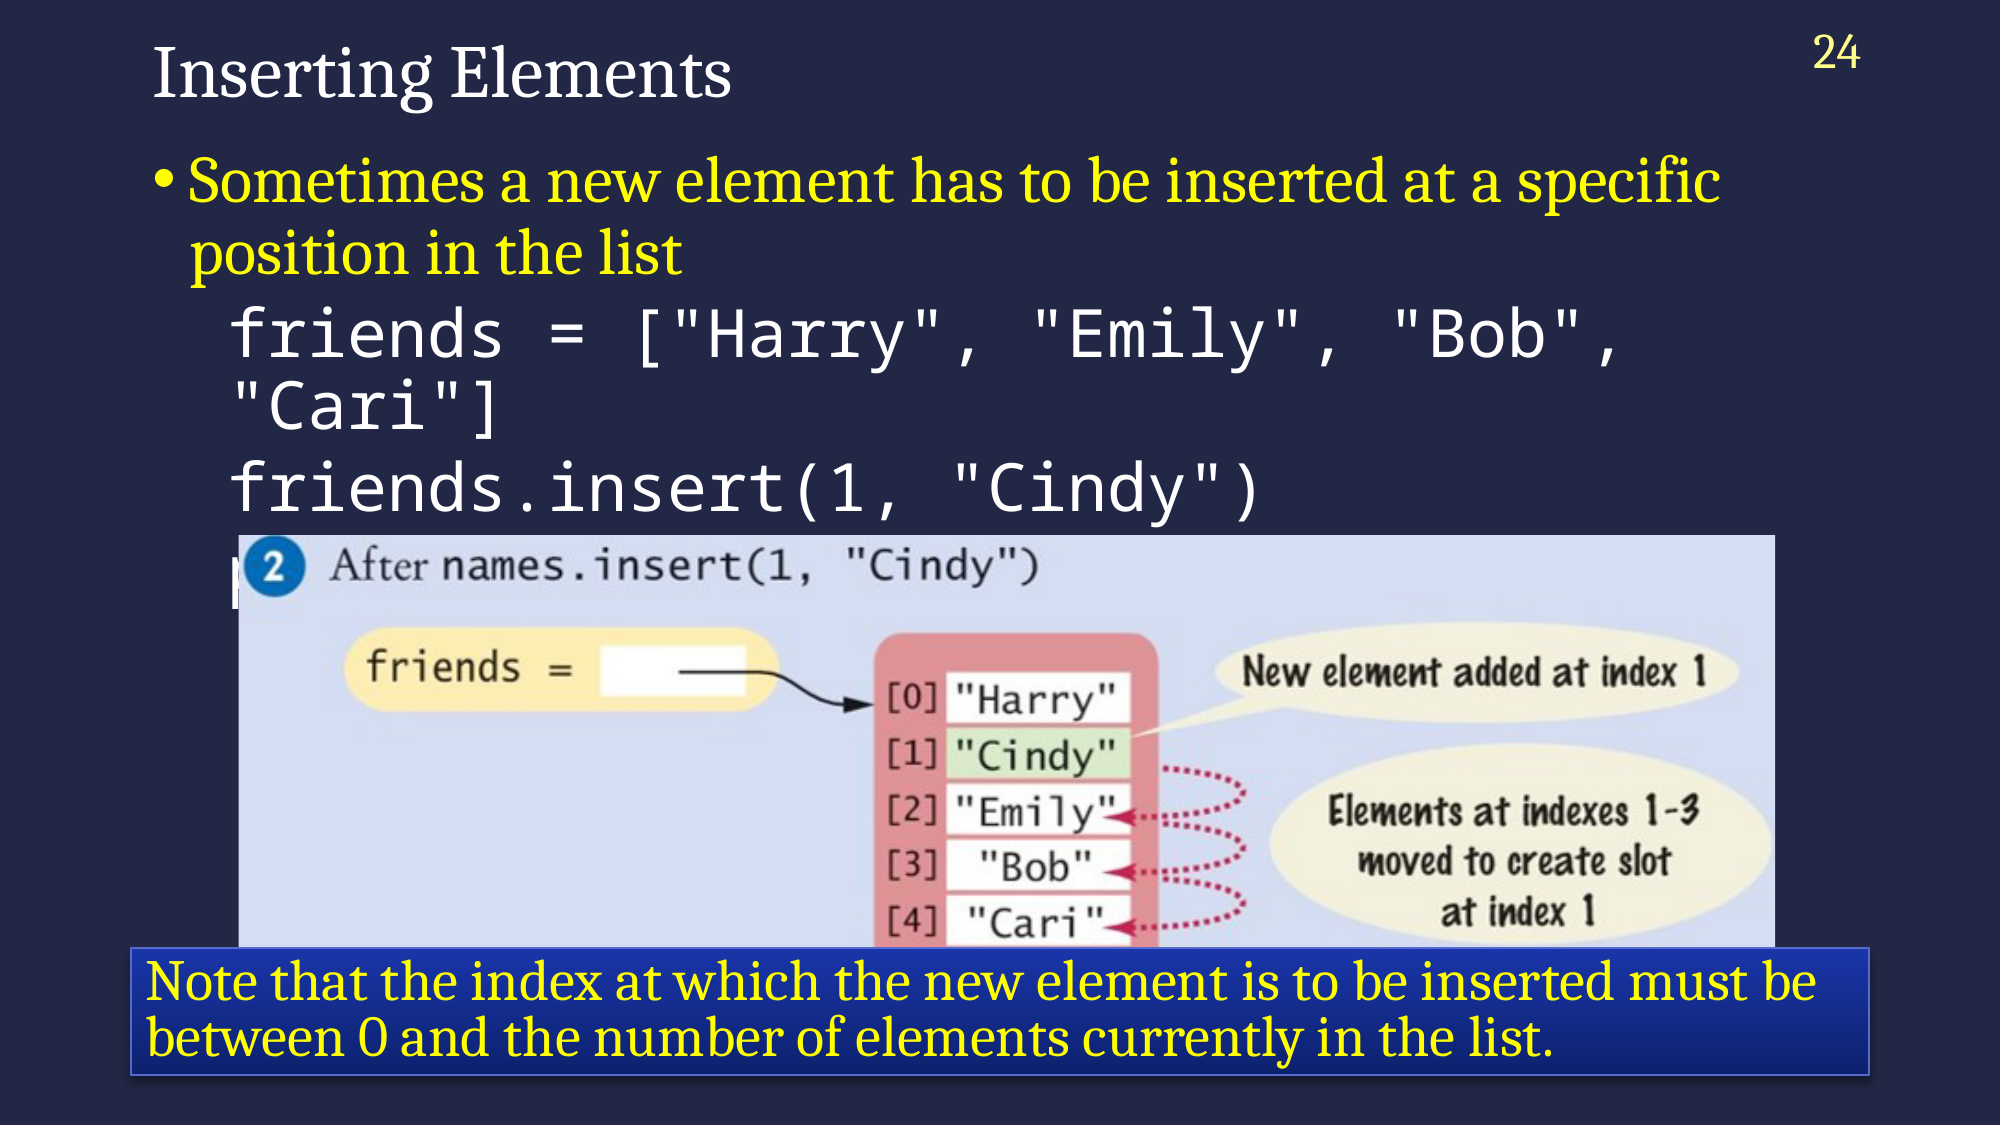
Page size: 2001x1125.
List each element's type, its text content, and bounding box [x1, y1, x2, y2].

list Sometimes a new element has to be inserted at a specific position in the list friends = ["Harry", "Emily", "Bob", "Cari"] friends.insert(1, "Cindy") print(friends) [137, 137, 1877, 959]
text_box Note that the index at which the new element is to be inserted must be between 0 and the number of elements currently in the list. [130, 947, 1870, 1076]
picture [237, 535, 1776, 988]
title Inserting Elements [137, 22, 1877, 125]
slide_number 24 [1760, 18, 1877, 79]
